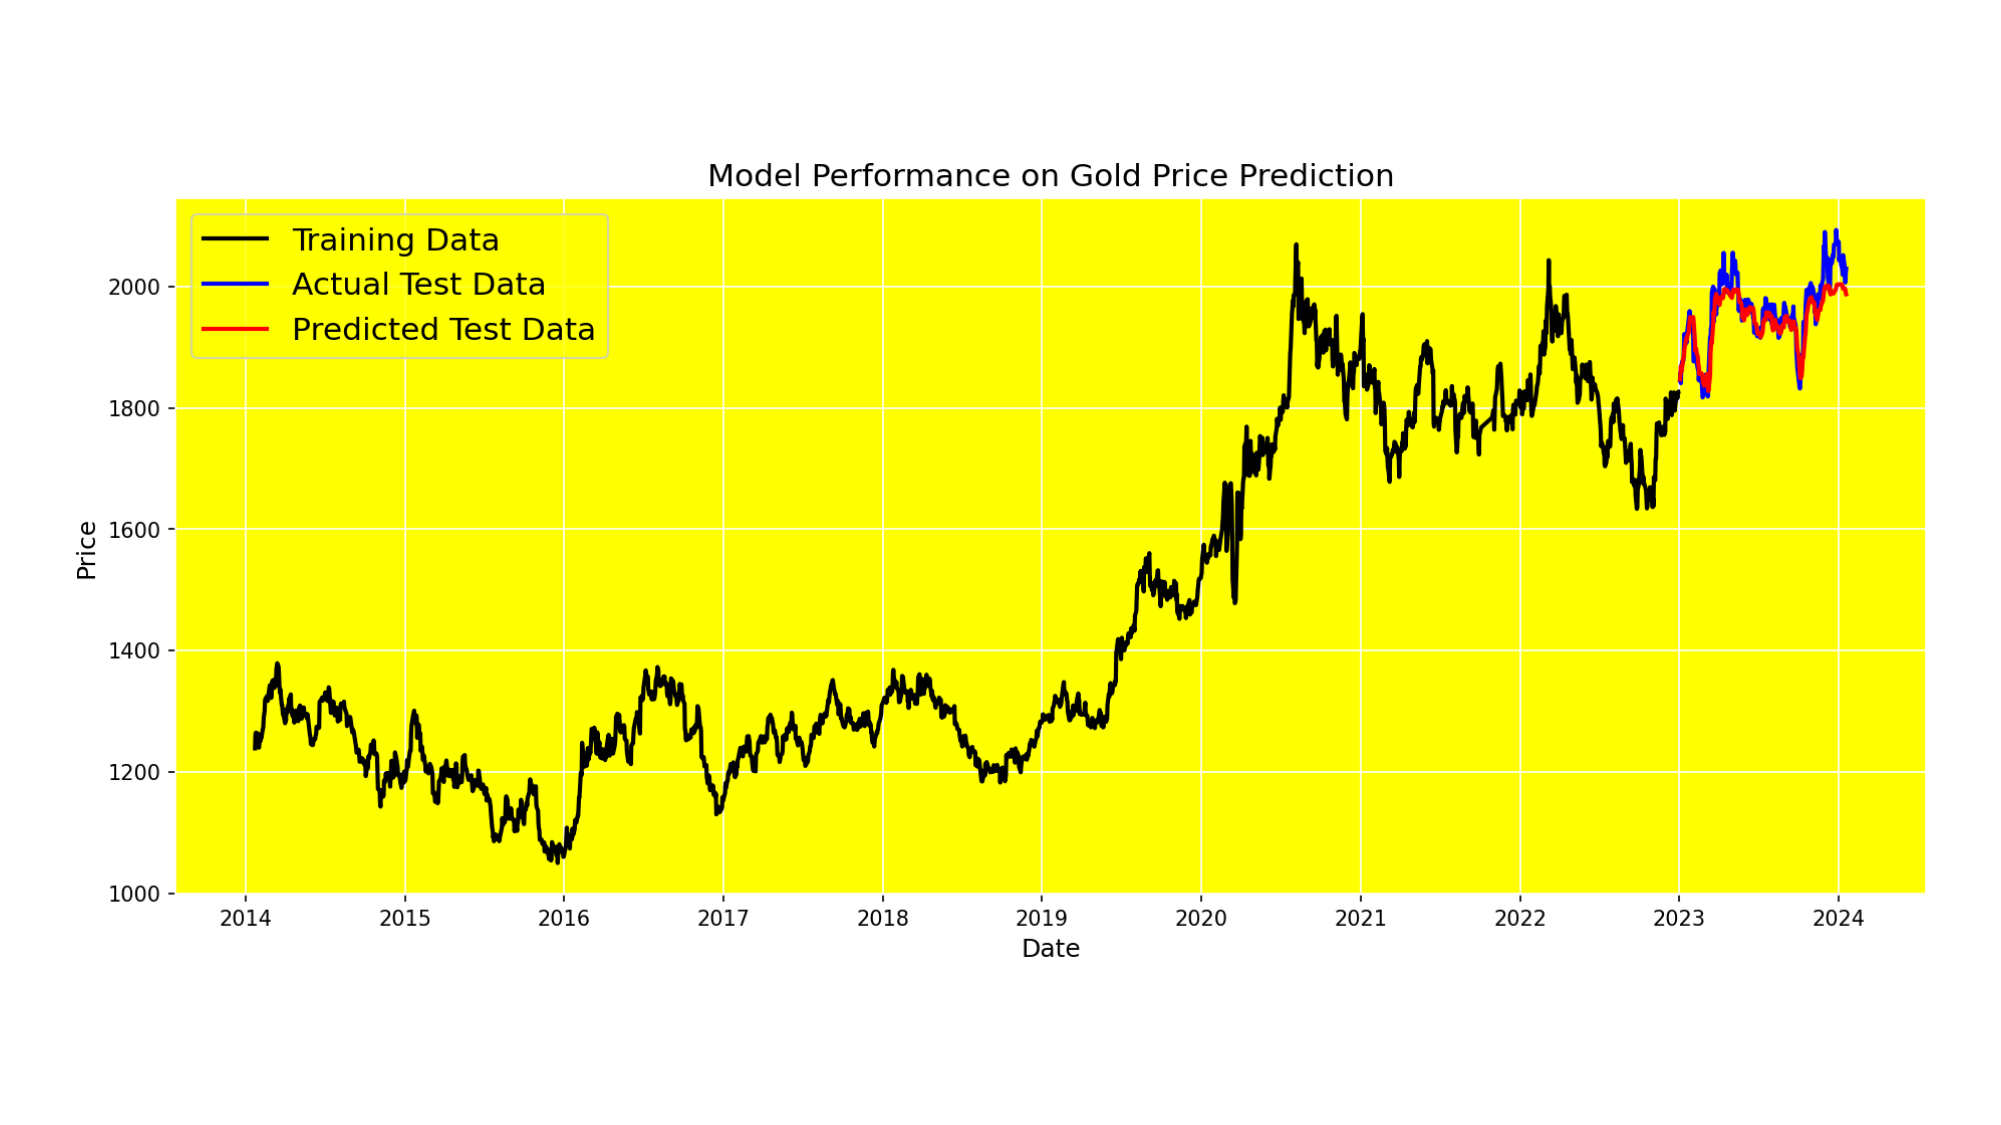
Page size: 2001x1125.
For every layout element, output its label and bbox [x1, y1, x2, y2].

picture [60, 148, 1940, 977]
